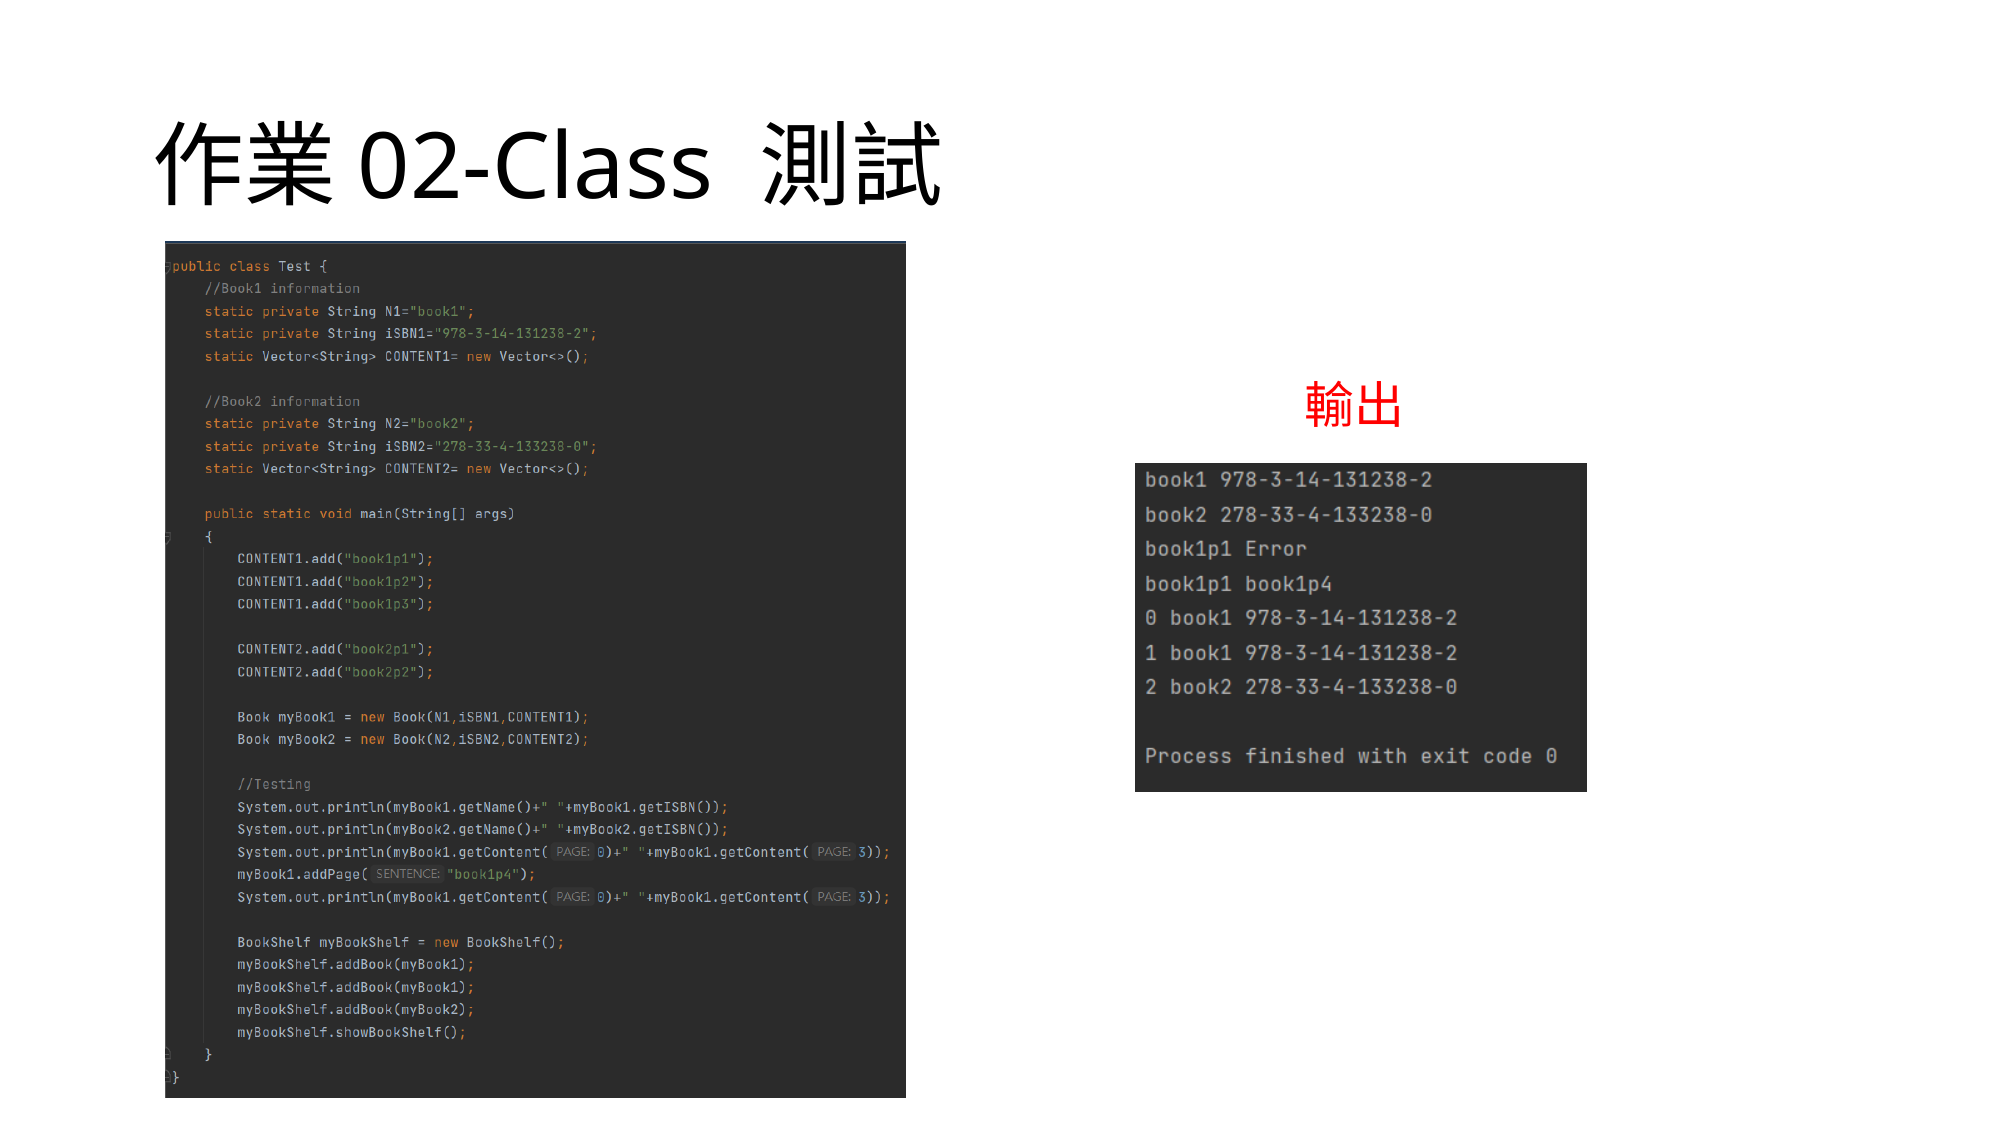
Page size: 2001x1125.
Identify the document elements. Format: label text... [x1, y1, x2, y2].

text_box 輸出 [1289, 296, 1770, 519]
title 作業02-Class 測試 [137, 59, 1863, 278]
picture [1135, 463, 1587, 792]
picture [164, 240, 906, 1098]
